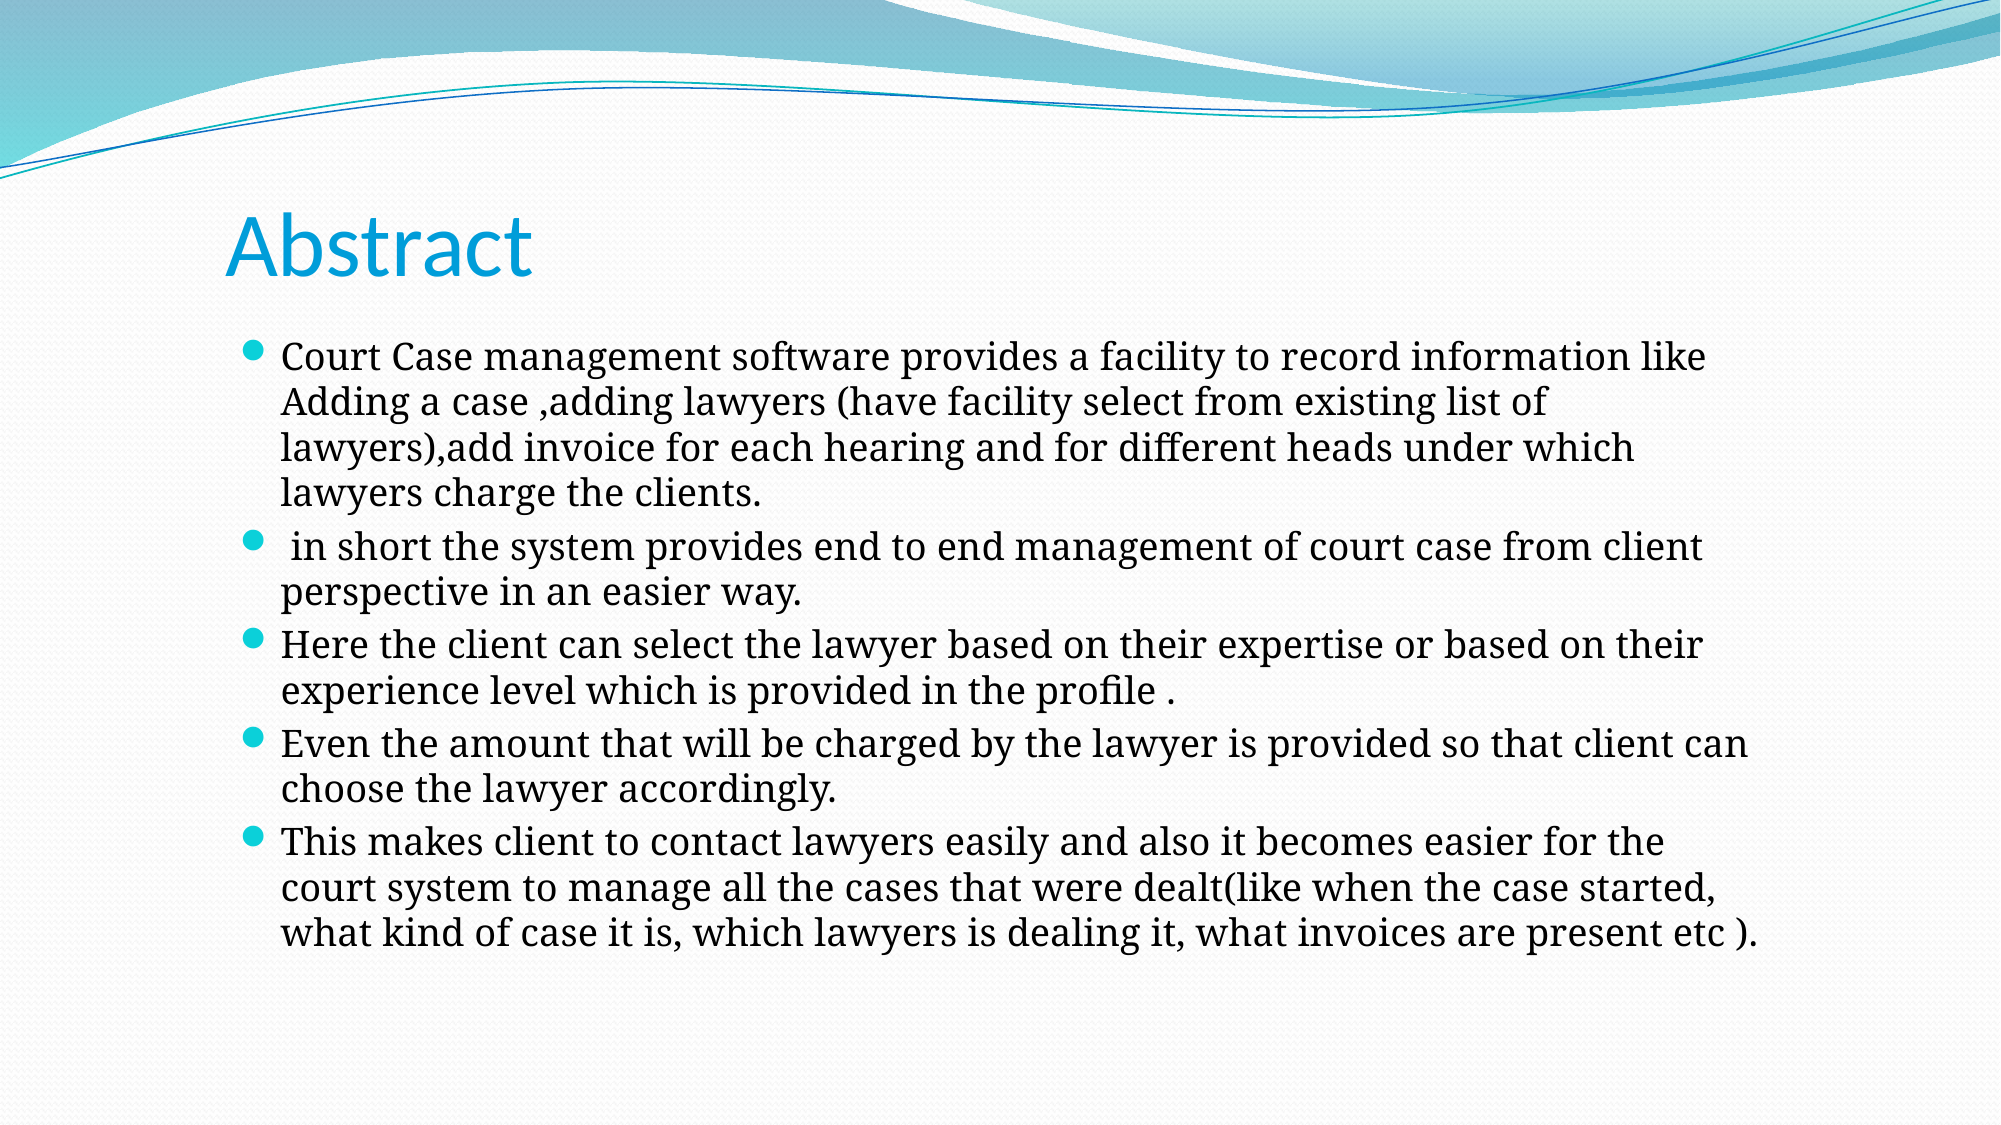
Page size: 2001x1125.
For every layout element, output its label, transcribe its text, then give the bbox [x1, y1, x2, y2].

list Court Case management software provides a facility to record information like Adding a case ,adding lawyers (have facility select from existing list of lawyers),add invoice for each hearing and for different heads under which lawyers charge the clients. in short the system provides end to end management of court case from client perspective in an easier way. Here the client can select the lawyer based on their expertise or based on their experience level which is provided in the profile . Even the amount that will be charged by the lawyer is provided so that client can choose the lawyer accordingly. This makes client to contact lawyers easily and also it becomes easier for the court system to manage all the cases that were dealt(like when the case started, what kind of case it is, which lawyers is dealing it, what invoices are present etc ). [225, 324, 1782, 1013]
title Abstract [225, 112, 1055, 296]
